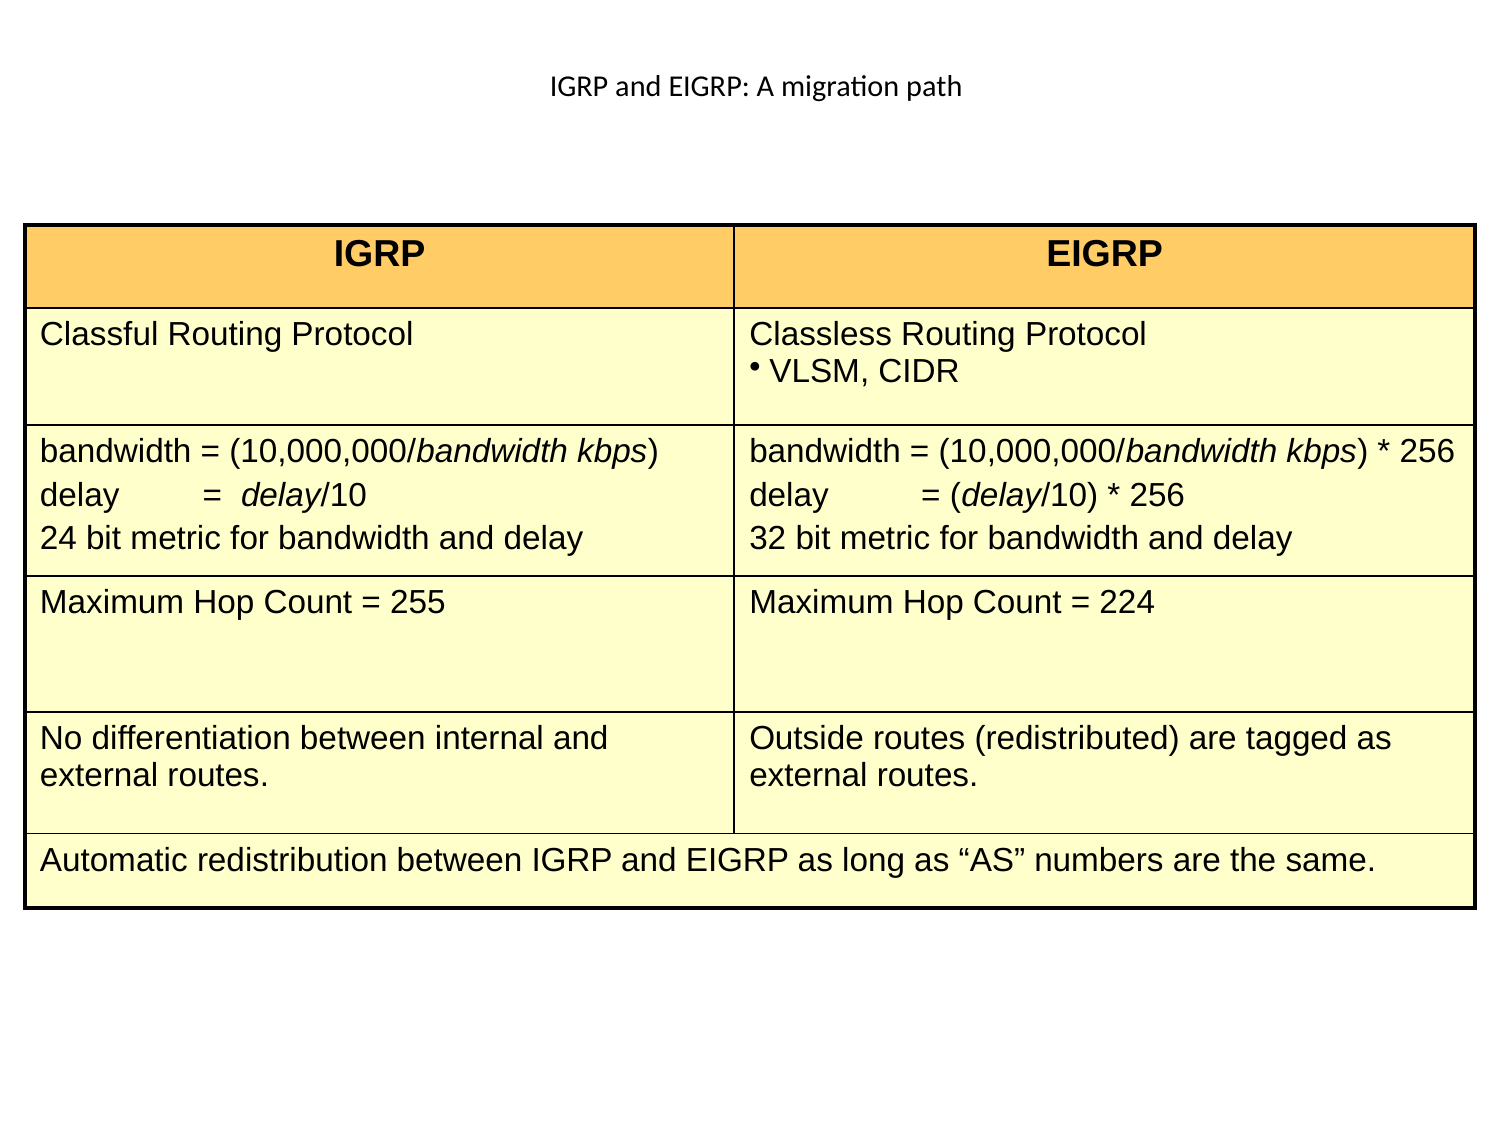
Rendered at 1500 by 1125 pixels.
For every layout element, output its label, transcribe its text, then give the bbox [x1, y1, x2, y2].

table_cell Classful Routing Protocol [27, 309, 733, 424]
table_cell Maximum Hop Count = 255 [27, 577, 733, 711]
table_cell Automatic redistribution between IGRP and EIGRP as long as “AS” numbers are the same. [27, 834, 1473, 906]
table_cell Outside routes (redistributed) are tagged as external routes. [735, 713, 1473, 833]
table_cell No differentiation between internal and external routes. [27, 713, 733, 833]
table_cell bandwidth = (10,000,000/bandwidth kbps) * 256 delay = (delay/10) * 256 32 bit metric for bandwidth and delay [735, 426, 1473, 575]
table_cell bandwidth = (10,000,000/bandwidth kbps) delay = delay/10 24 bit metric for bandwidth and delay [27, 426, 733, 575]
table_cell Classless Routing Protocol VLSM, CIDR [735, 309, 1473, 424]
table_header IGRP [27, 227, 733, 307]
title IGRP and EIGRP: A migration path [62, 58, 1450, 110]
table_cell Maximum Hop Count = 224 [735, 577, 1473, 711]
table_header EIGRP [735, 227, 1473, 307]
